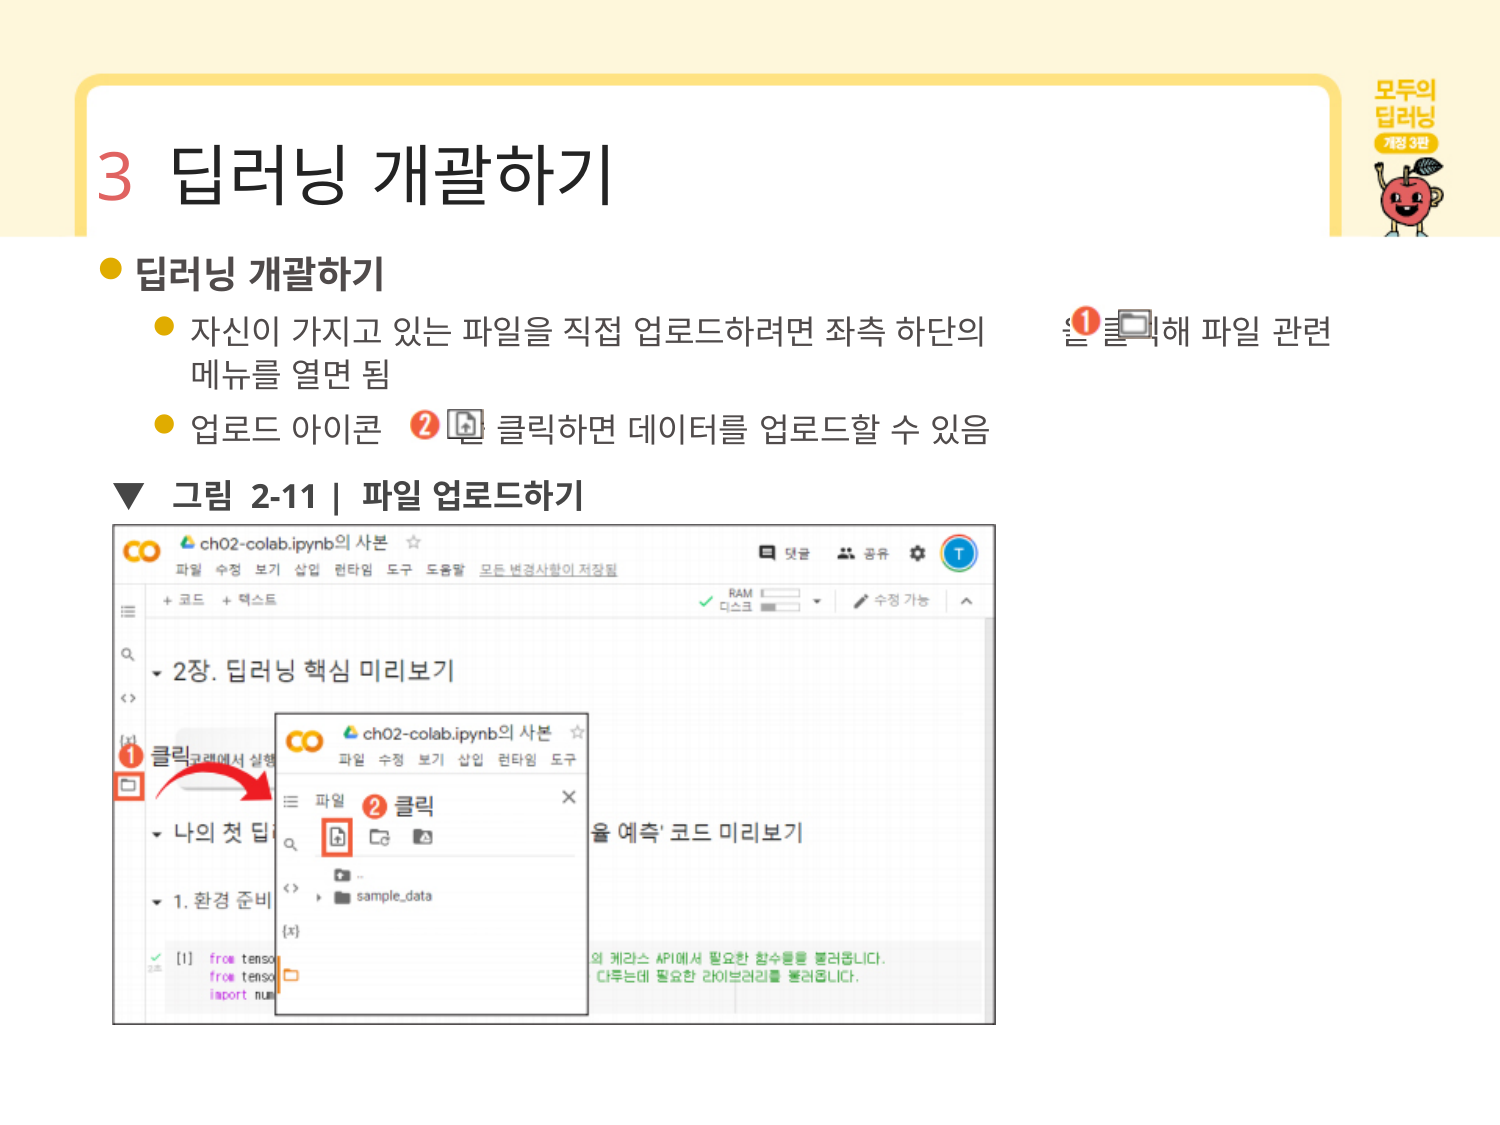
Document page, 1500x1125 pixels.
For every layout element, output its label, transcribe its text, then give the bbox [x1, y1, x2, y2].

title 3 딥러닝 개괄하기 [81, 90, 1412, 222]
picture [0, 0, 1500, 1125]
text_box ▼ 그림 2-11 | 파일 업로드하기 [97, 467, 1424, 534]
list 딥러닝 개괄하기 자신이 가지고 있는 파일을 직접 업로드하려면 좌측 하단의 을 클릭해 파일 관련 메뉴를 열면 됨 업로드 아이콘 을 클릭하면 데이터를 업로드할 수 있음 [81, 239, 1412, 1054]
